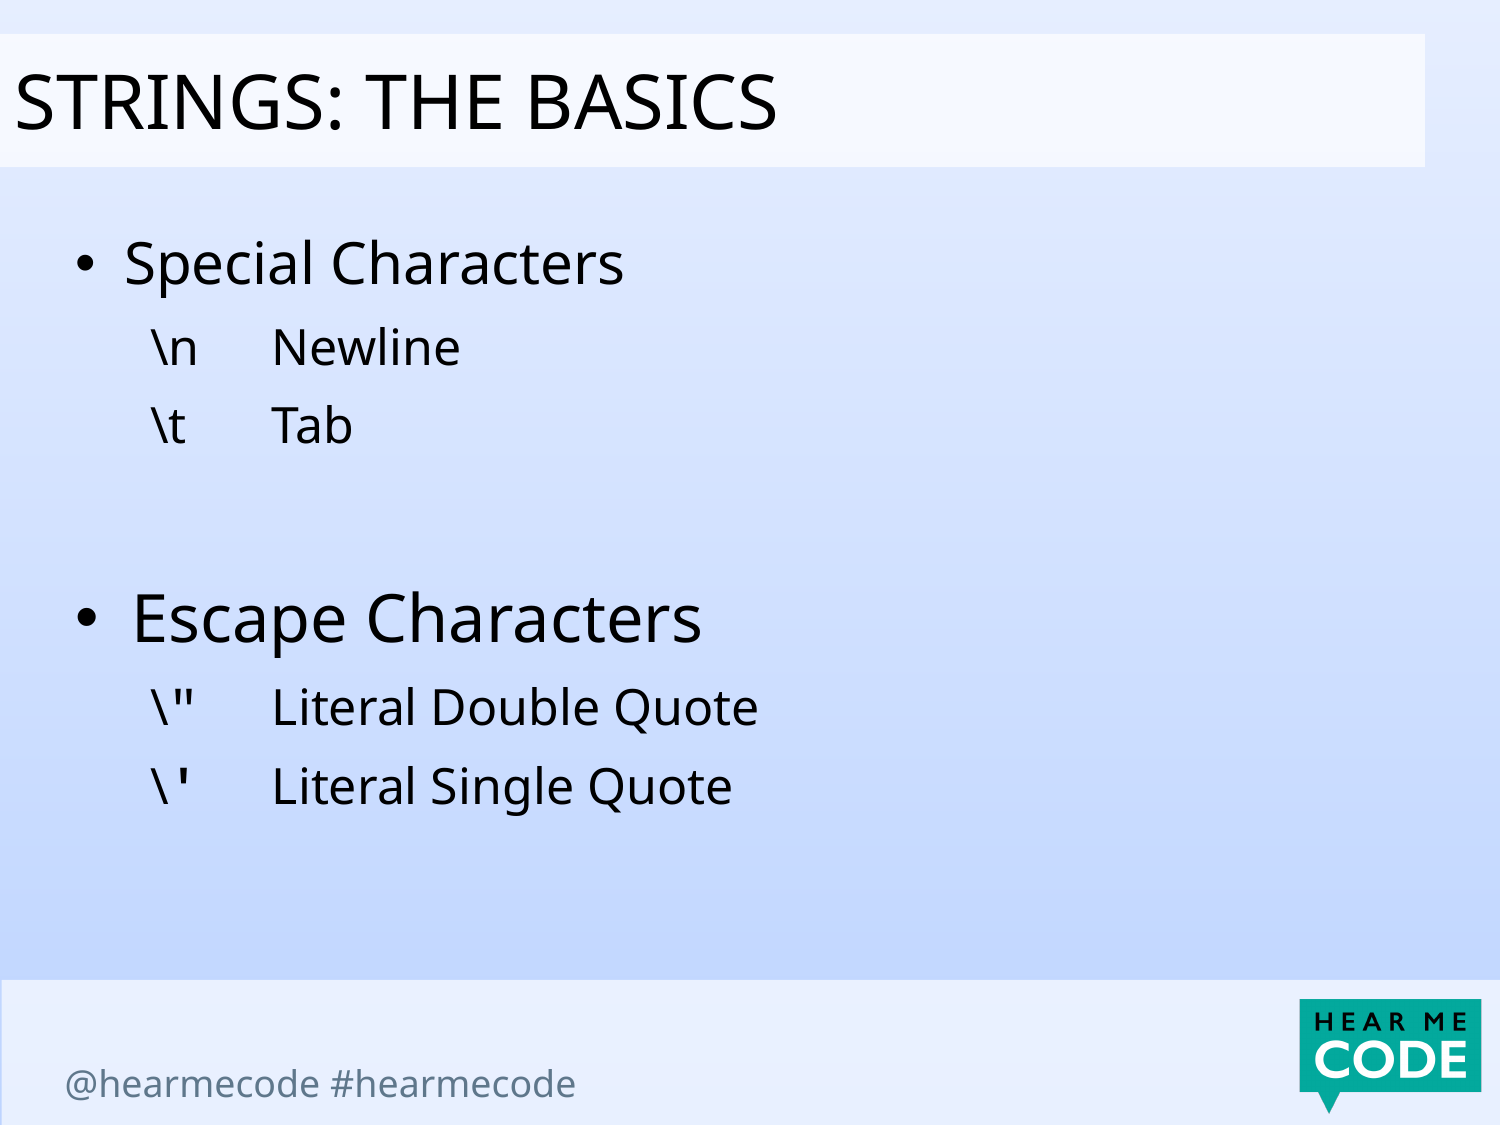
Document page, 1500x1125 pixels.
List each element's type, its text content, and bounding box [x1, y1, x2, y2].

picture [1297, 996, 1484, 1118]
list Special Characters \n Newline \t Tab Escape Characters \" Literal Double Quote \' Literal Single Quote [74, 221, 1426, 944]
text_box Strings: the basics [0, 33, 1425, 168]
